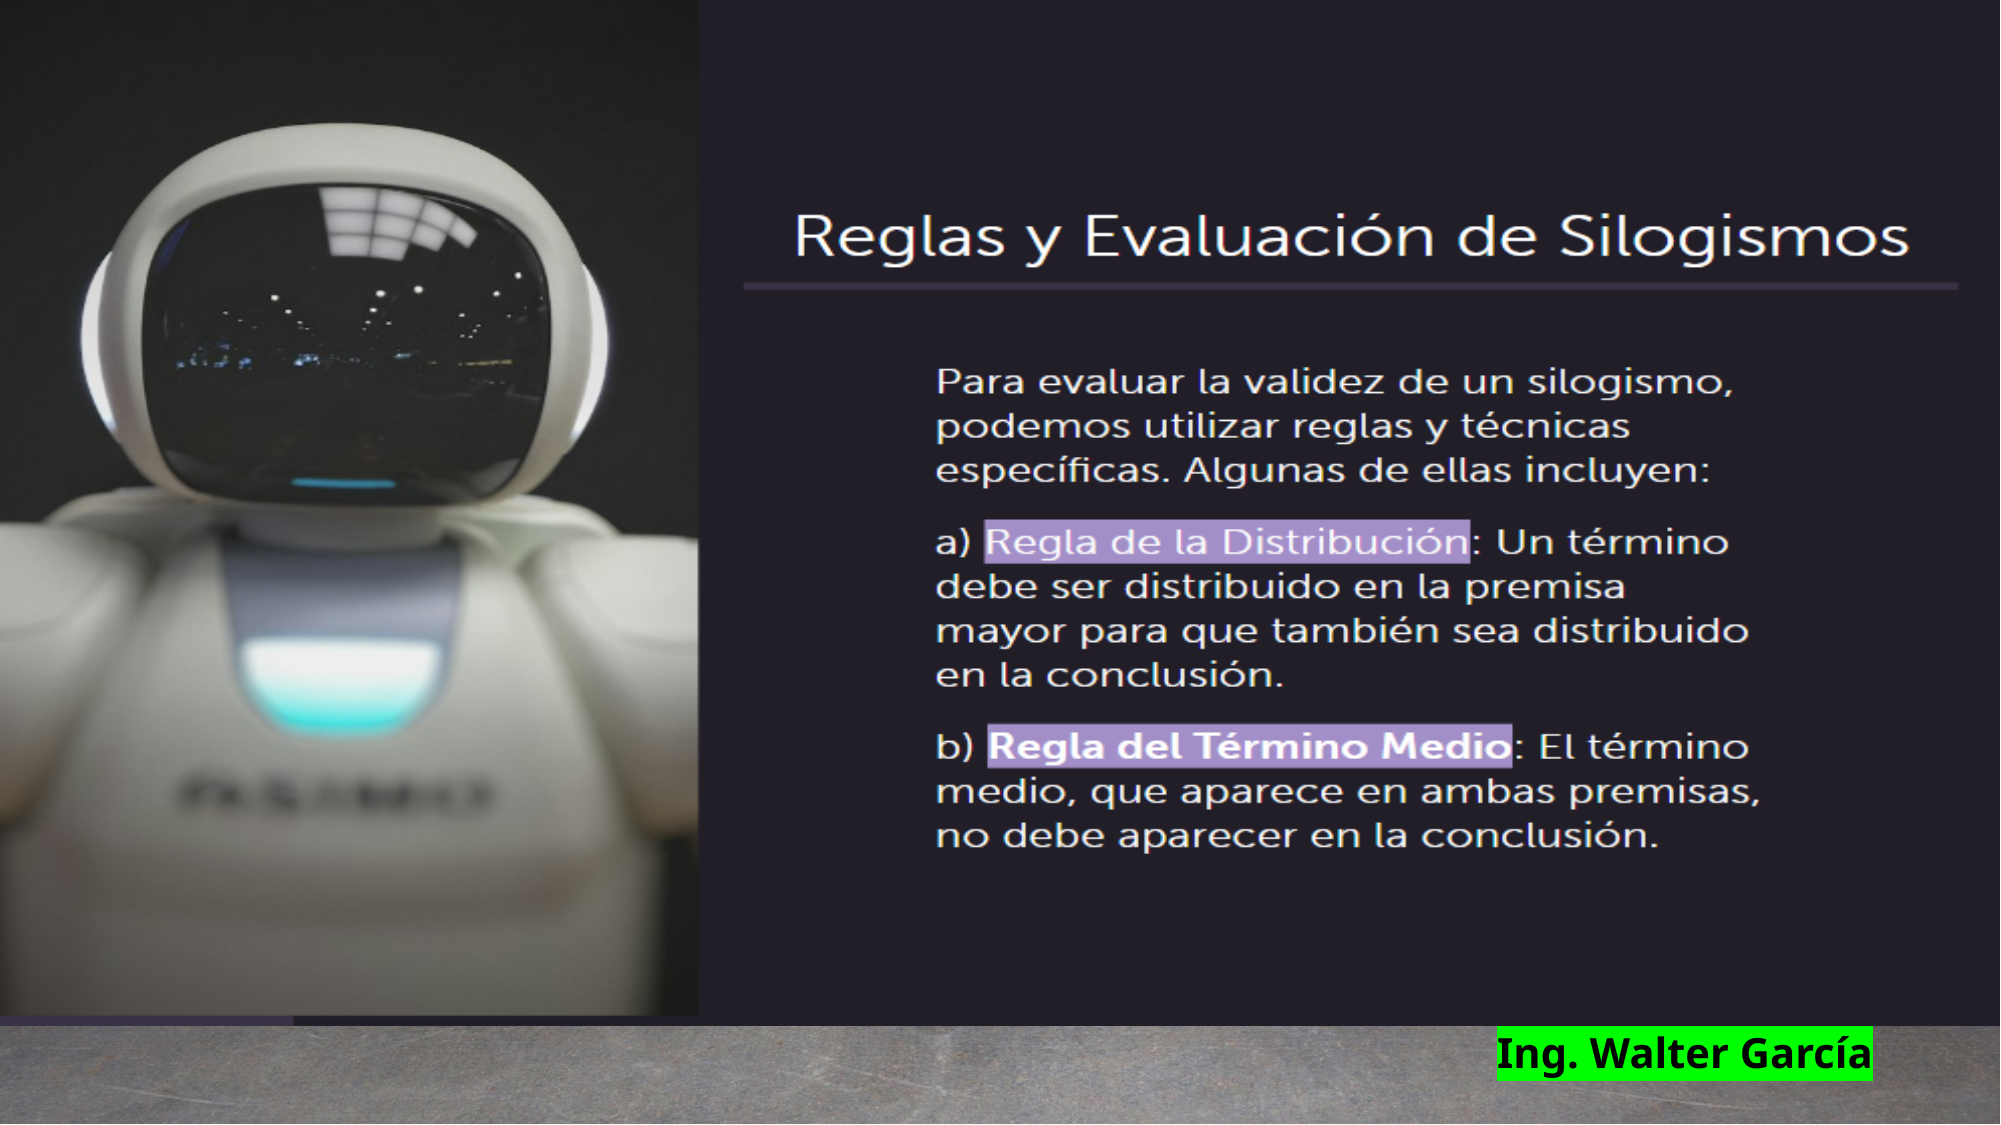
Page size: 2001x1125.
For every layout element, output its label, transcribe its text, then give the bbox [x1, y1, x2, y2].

picture [0, 0, 2000, 1124]
text_box Ing. Walter García [1474, 1026, 2000, 1086]
